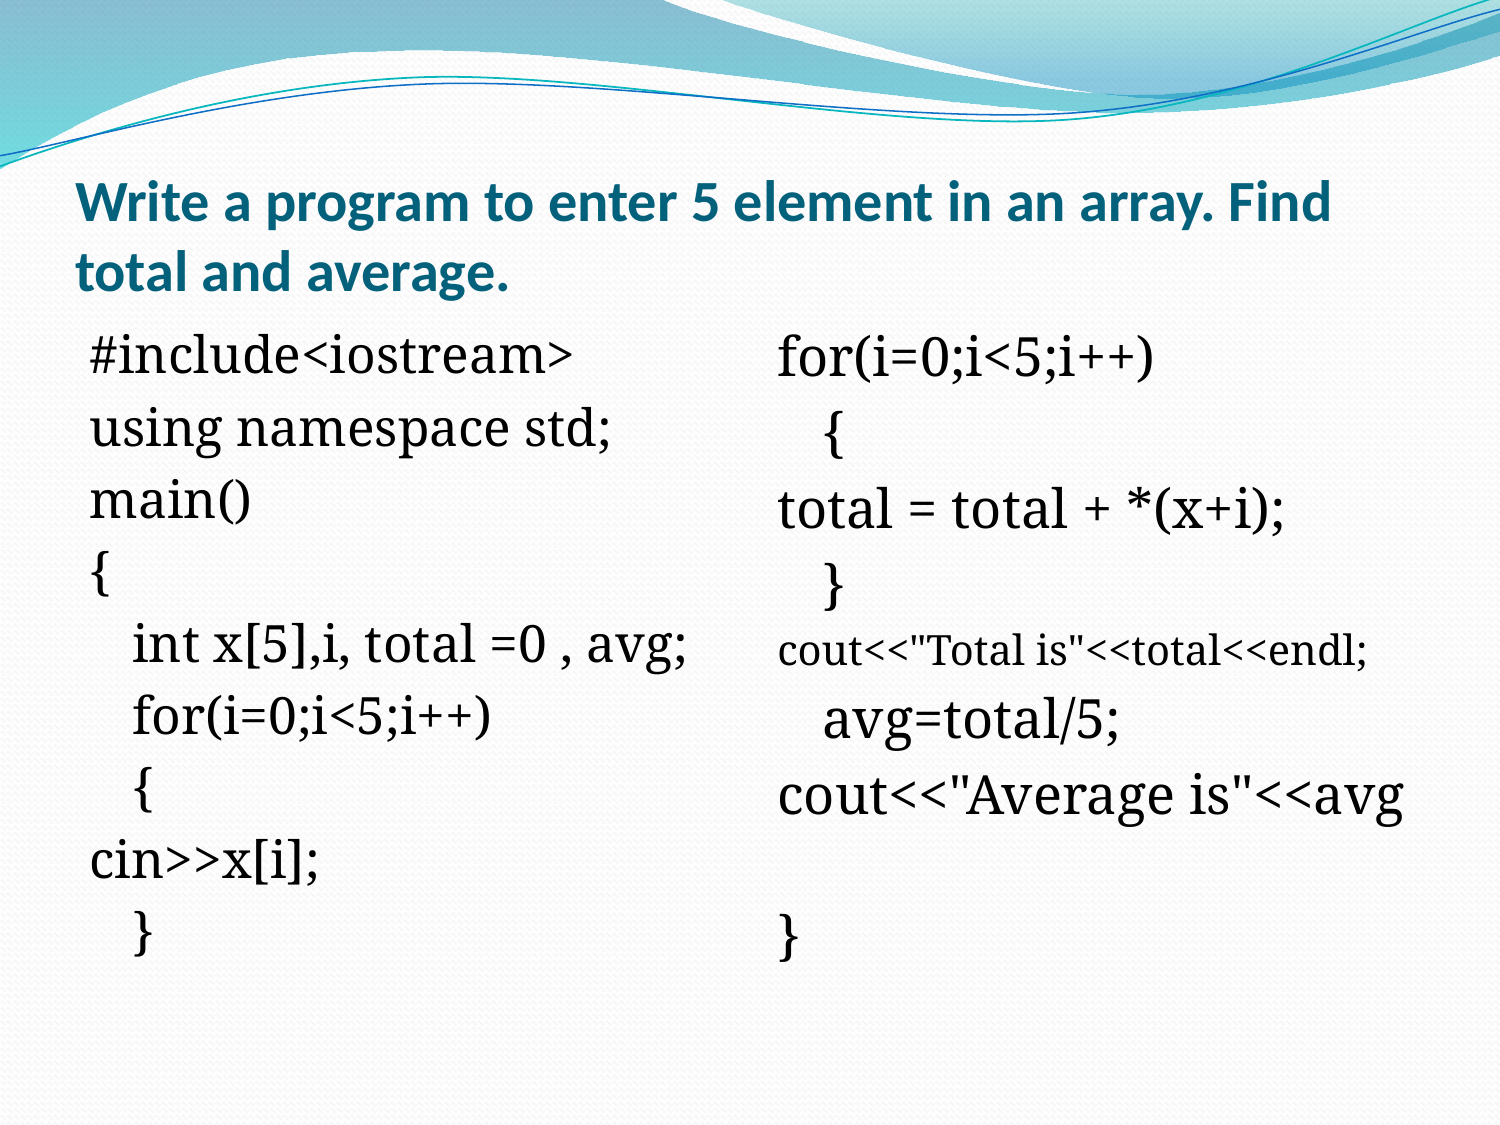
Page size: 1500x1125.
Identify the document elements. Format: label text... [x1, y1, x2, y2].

list #include<iostream> using namespace std; main() { int x[5],i, total =0 , avg; for(i=0;i<5;i++) { cin>>x[i]; } [75, 314, 738, 1043]
title Write a program to enter 5 element in an array. Find total and average. [75, 115, 1425, 303]
list for(i=0;i<5;i++) { total = total + *(x+i); } cout<<"Total is"<<total<<endl; avg=total/5; cout<<"Average is"<<avg } [762, 314, 1425, 1043]
